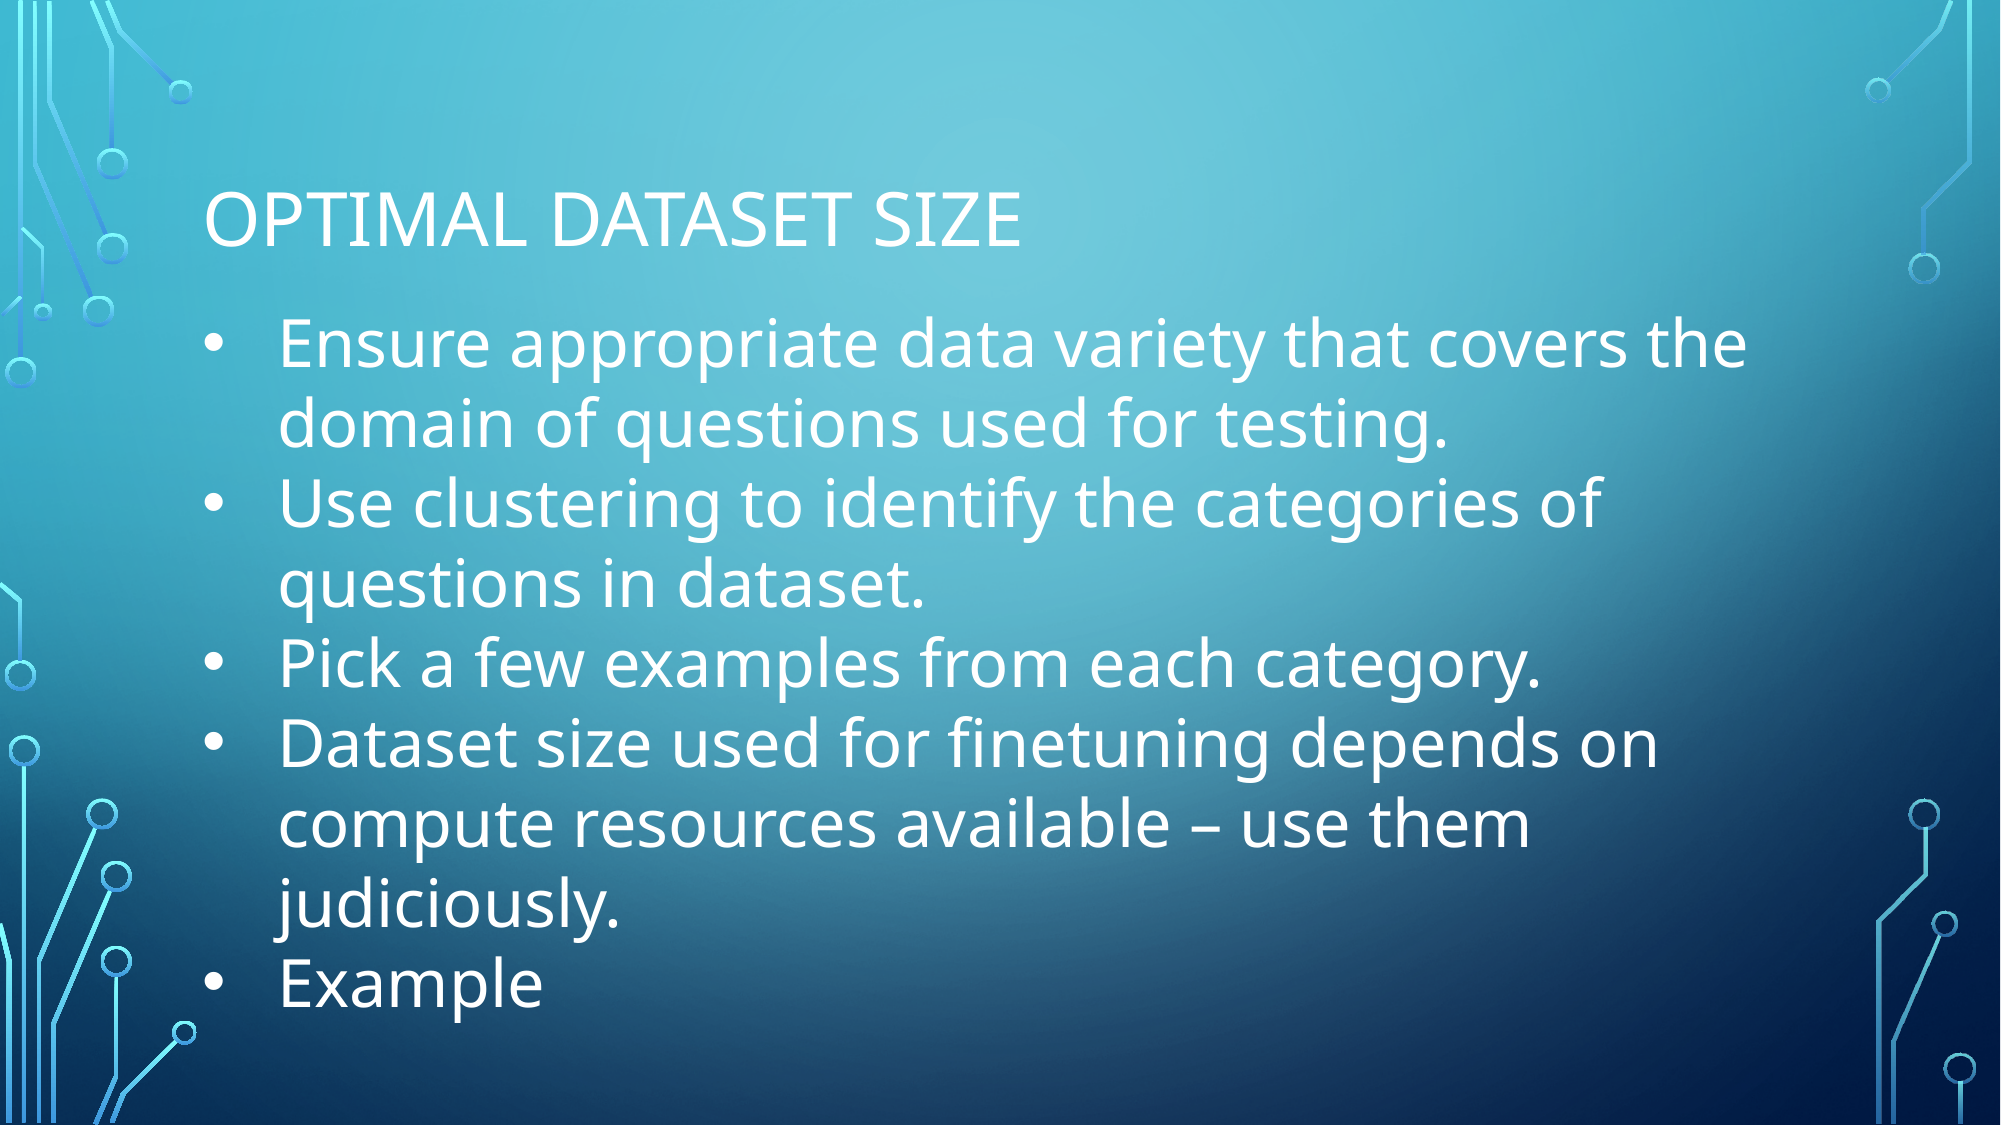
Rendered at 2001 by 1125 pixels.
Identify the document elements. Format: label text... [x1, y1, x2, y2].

title Optimal dataset size [187, 101, 1813, 344]
text_box Ensure appropriate data variety that covers the domain of questions used for testing. Use clustering to identify the categories of questions in dataset. Pick a few examples from each category. Dataset size used for finetuning depends on compute resources available – use them judiciously. Example [187, 293, 1772, 1108]
